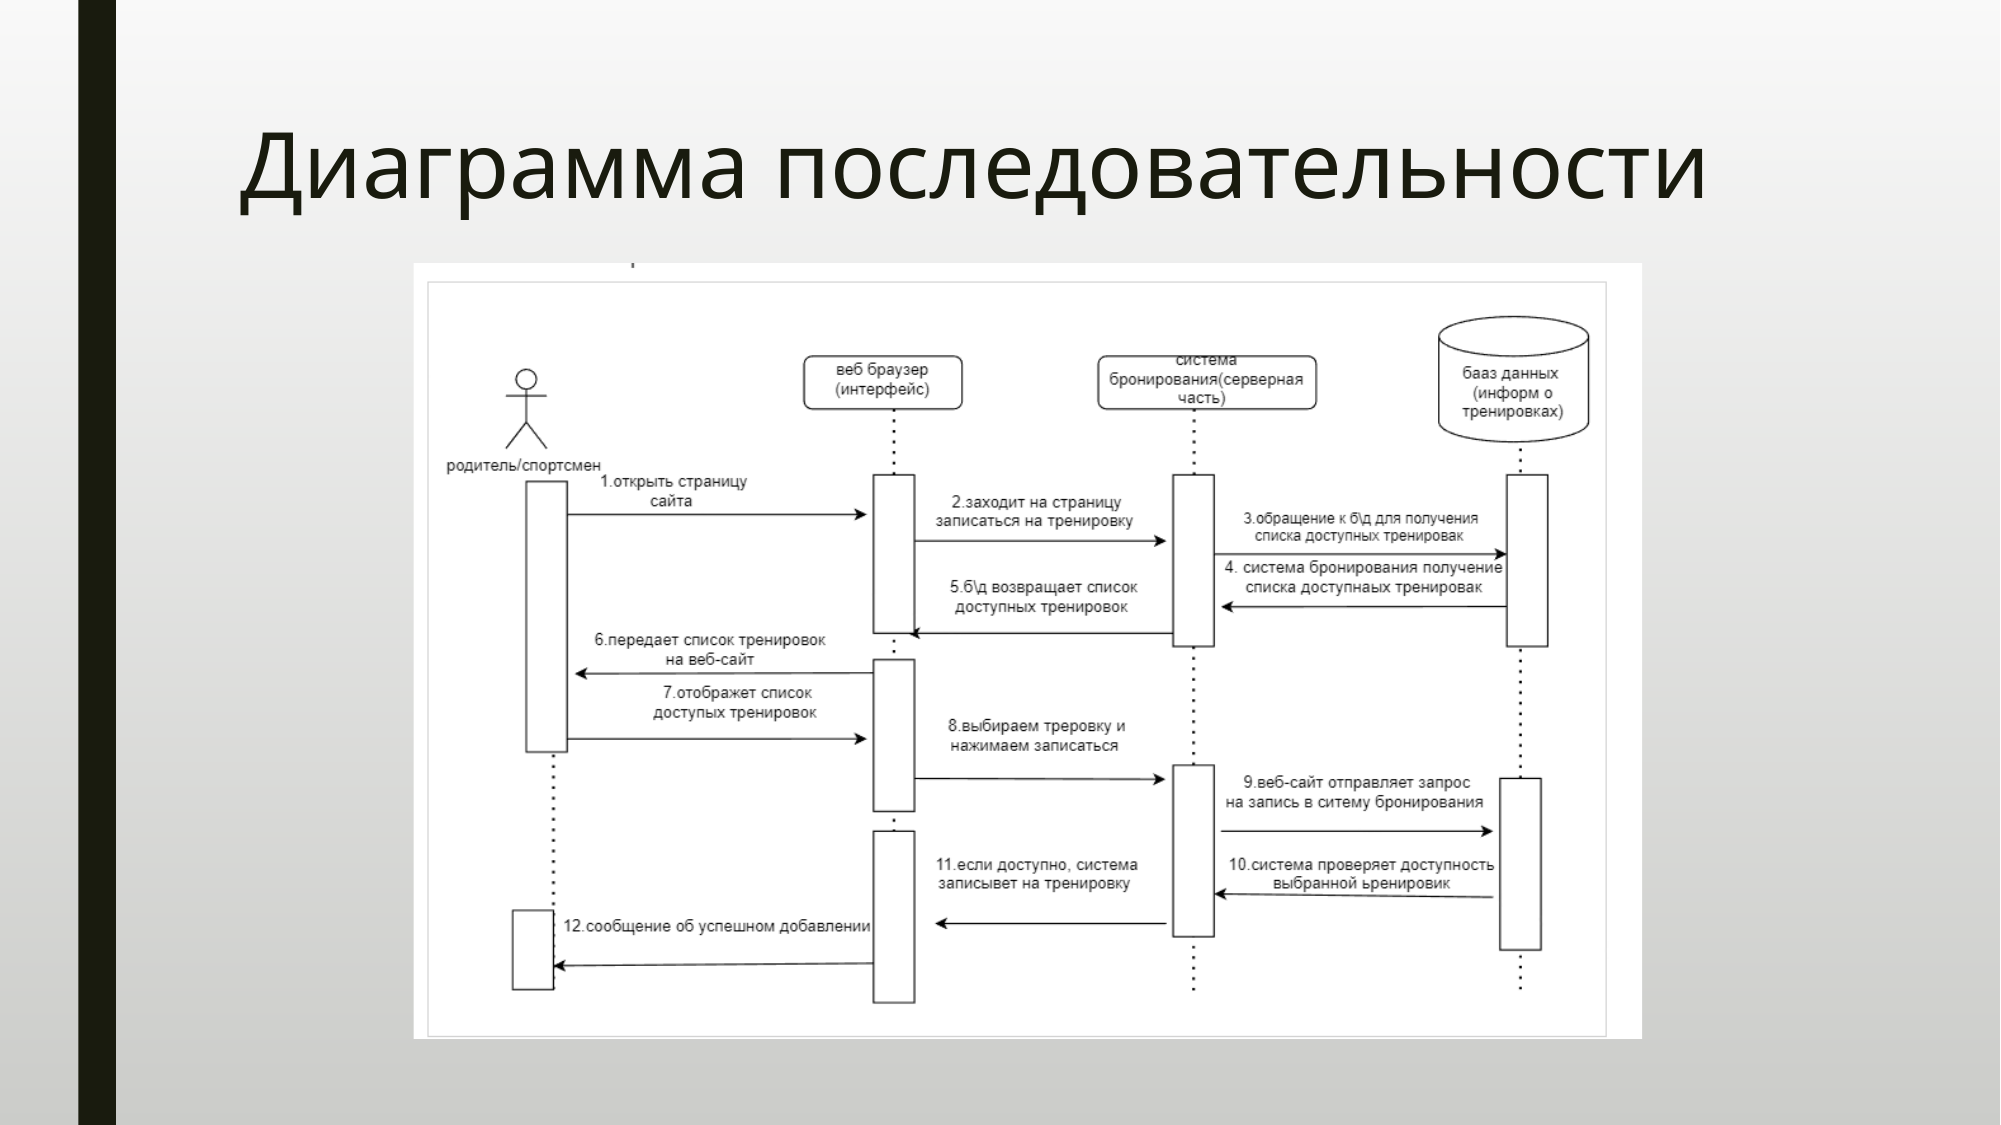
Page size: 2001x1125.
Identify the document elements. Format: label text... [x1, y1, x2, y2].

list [413, 263, 1643, 1039]
title Диаграмма последовательности [225, 112, 1800, 357]
